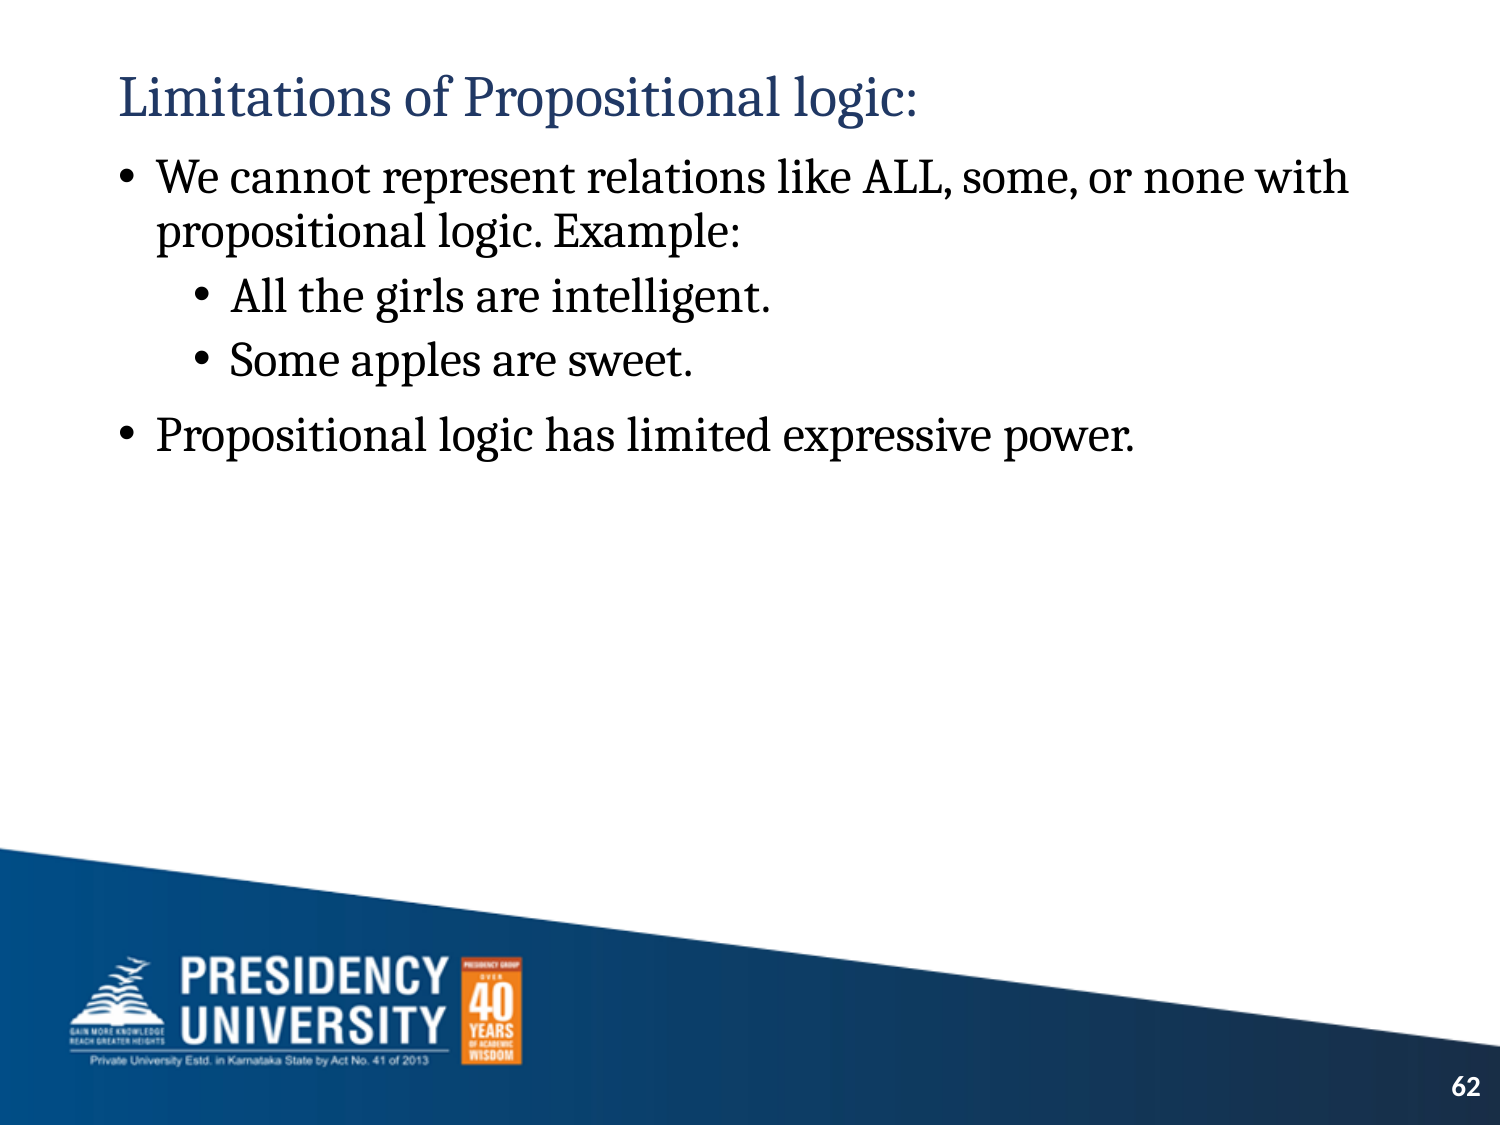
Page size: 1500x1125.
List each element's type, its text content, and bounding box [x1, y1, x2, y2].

title Limitations of Propositional logic: [103, 51, 1397, 143]
picture [0, 845, 1500, 1125]
slide_number 62 [1158, 1054, 1496, 1115]
list We cannot represent relations like ALL, some, or none with propositional logic. Example: All the girls are intelligent. Some apples are sweet. Propositional logic has limited expressive power. [103, 143, 1397, 851]
